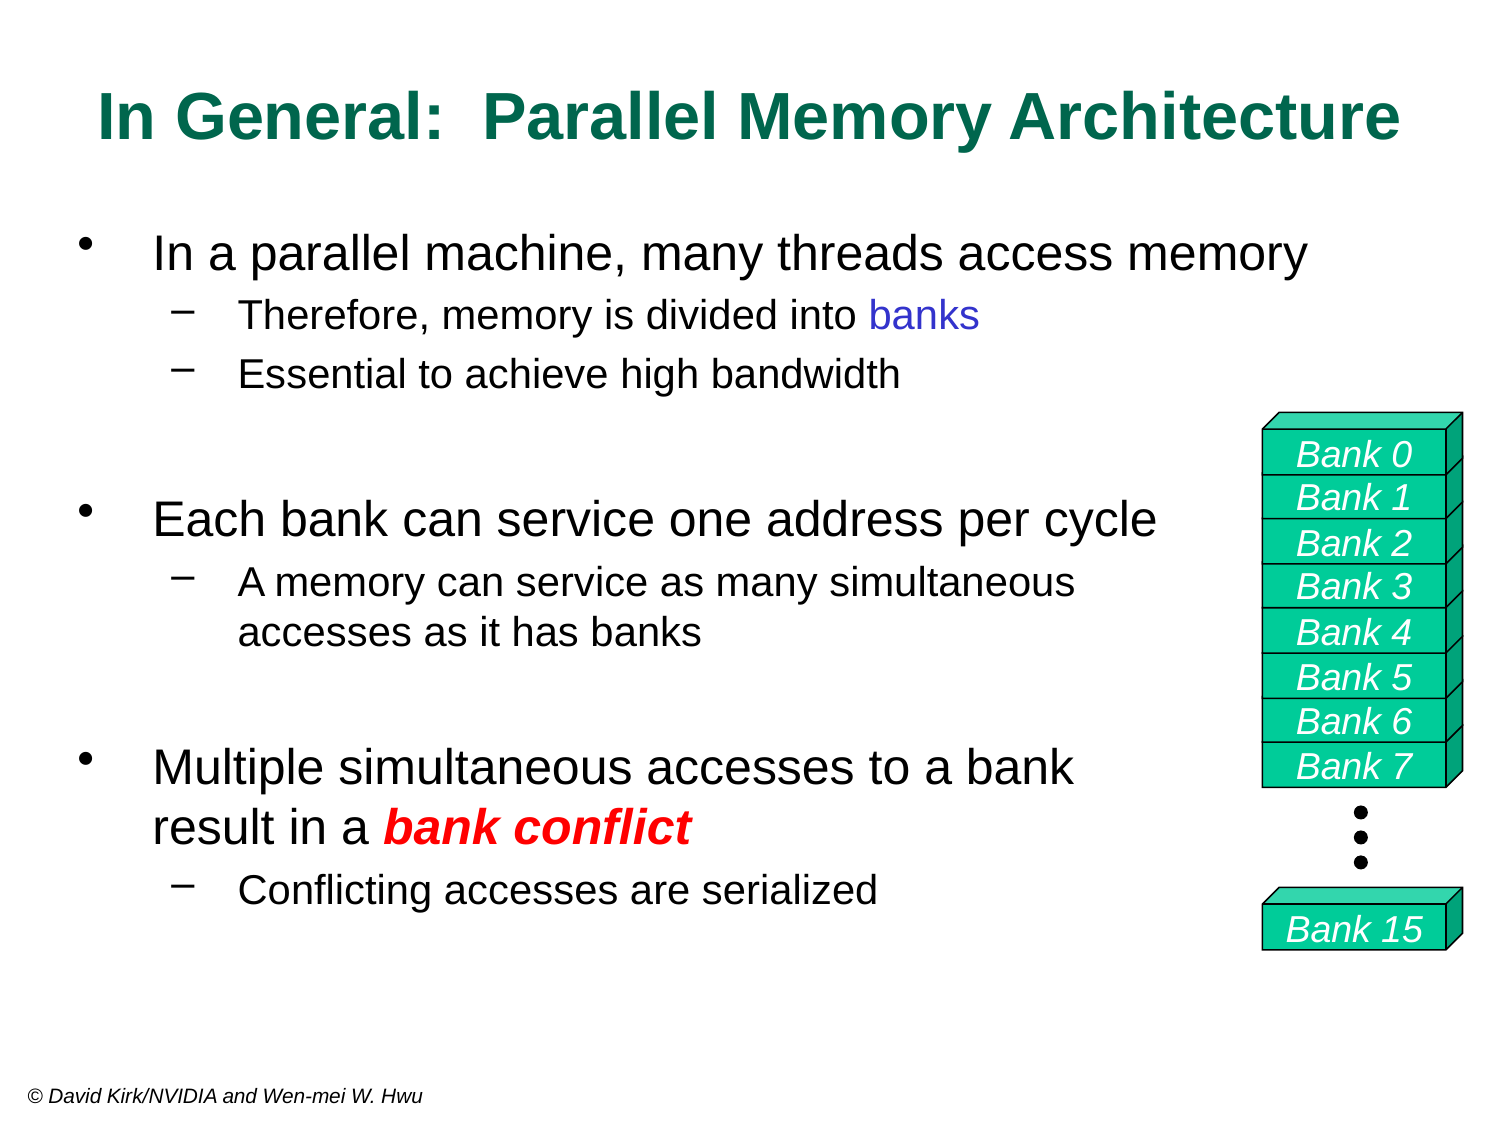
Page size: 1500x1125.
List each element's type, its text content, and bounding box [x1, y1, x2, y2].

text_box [1262, 412, 1463, 951]
title In General: Parallel Memory Architecture [62, 37, 1438, 188]
text_box © David Kirk/NVIDIA and Wen-mei W. Hwu [12, 1074, 663, 1113]
list In a parallel machine, many threads access memory Therefore, memory is divided into banks Essential to achieve high bandwidth Each bank can service one address per cycle A memory can service as many simultaneous accesses as it has banks Multiple simultaneous accesses to a bank result in a bank conflict Conflicting accesses are serialized [62, 212, 1351, 963]
